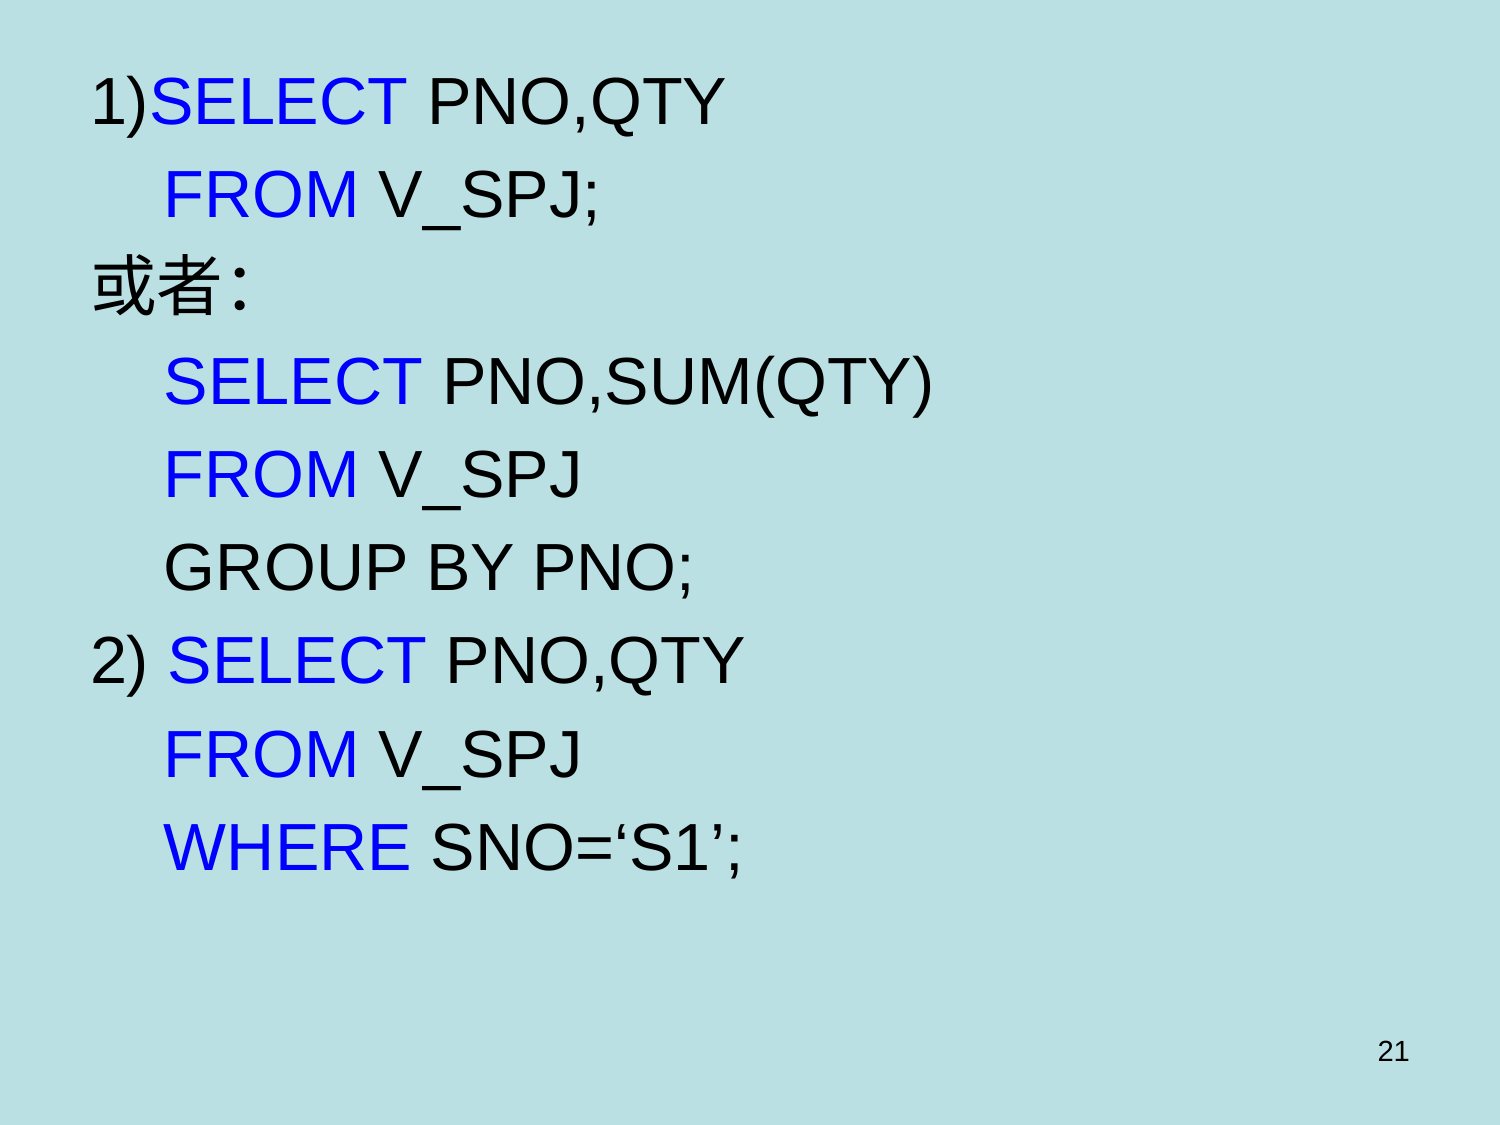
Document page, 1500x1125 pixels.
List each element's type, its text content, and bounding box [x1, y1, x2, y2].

slide_number 21 [1074, 1024, 1426, 1103]
list 1)SELECT PNO,QTY FROM V_SPJ; 或者： SELECT PNO,SUM(QTY) FROM V_SPJ GROUP BY PNO; 2) SELECT PNO,QTY FROM V_SPJ WHERE SNO=‘S1’; [74, 49, 1426, 1006]
